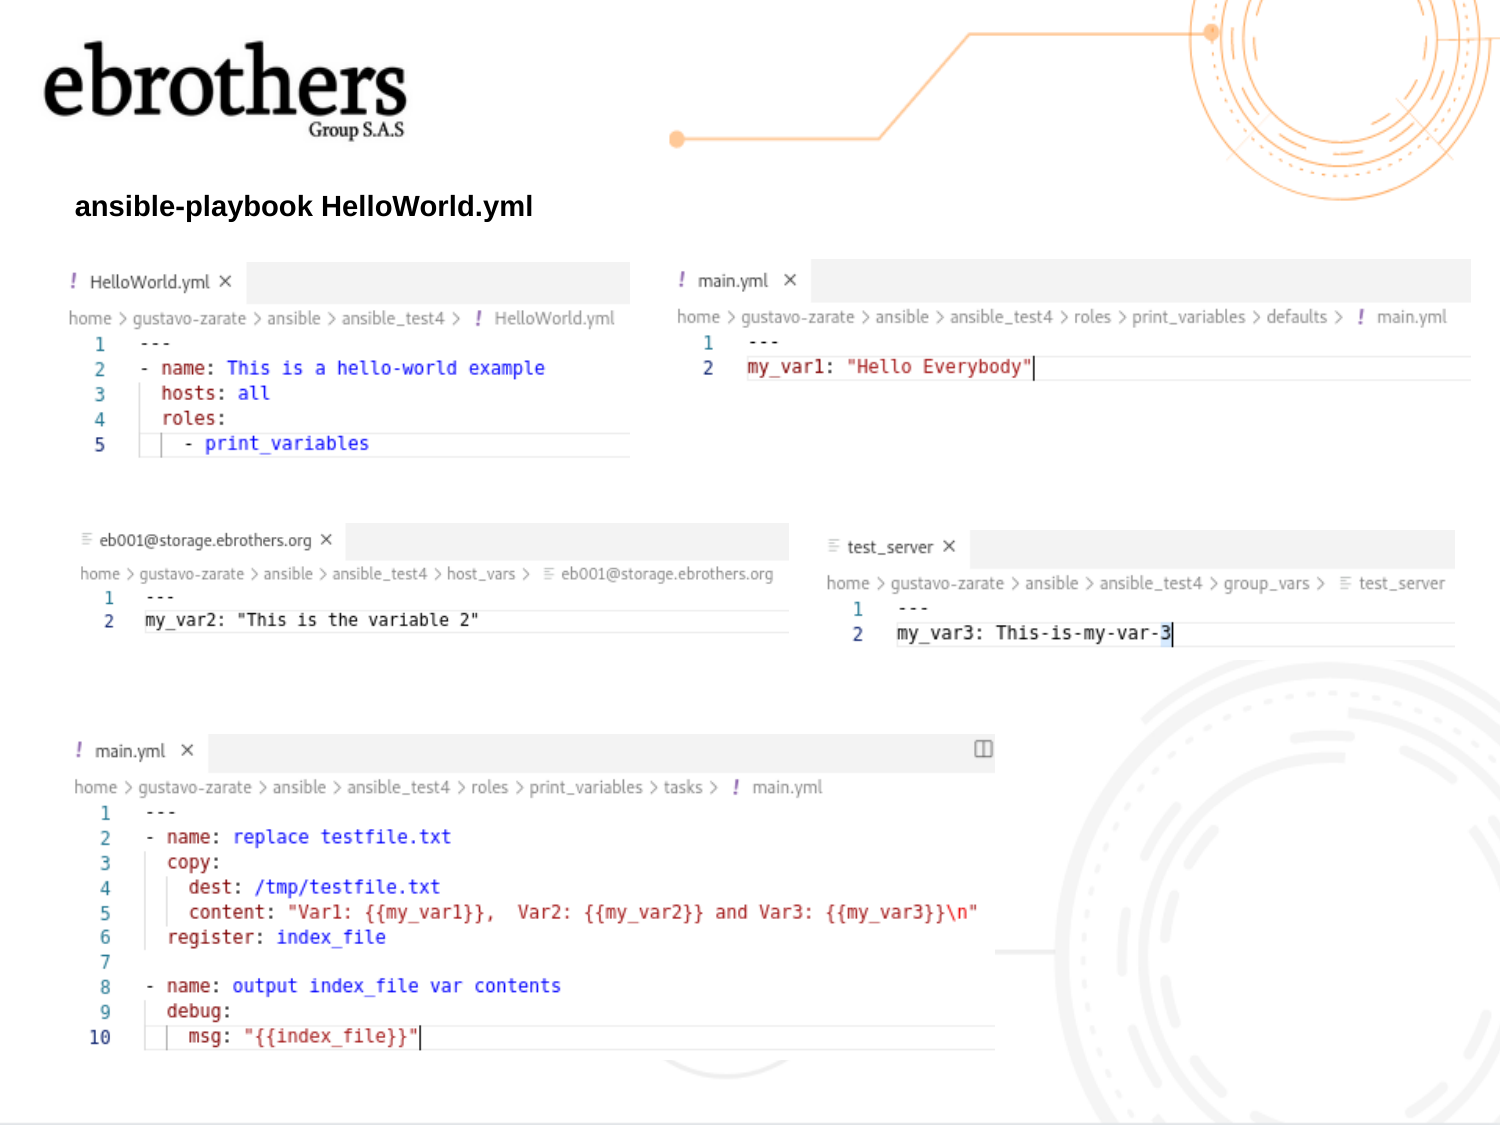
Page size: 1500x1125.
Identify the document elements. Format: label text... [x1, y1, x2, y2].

text_box ansible-playbook HelloWorld.yml [59, 179, 930, 230]
picture [0, 0, 1500, 1125]
